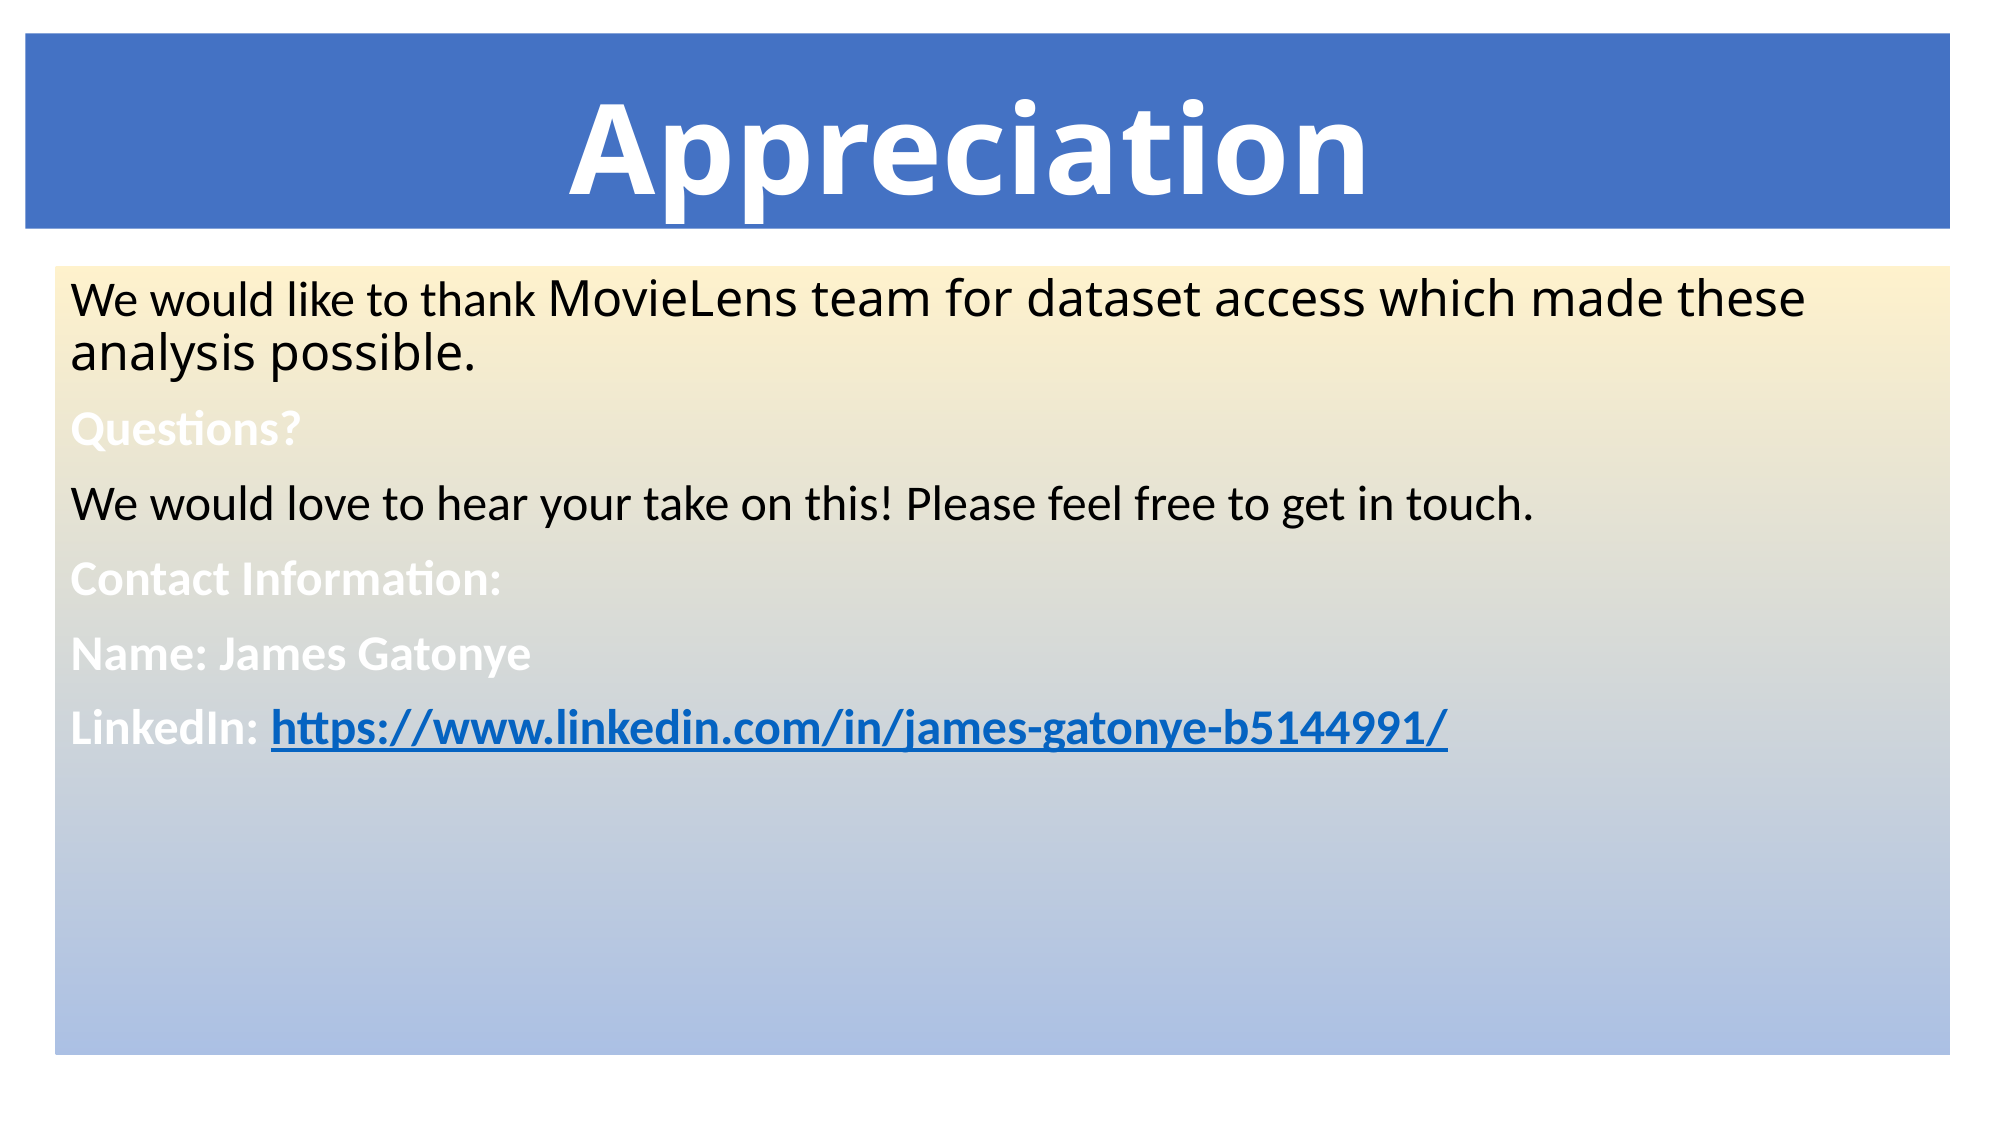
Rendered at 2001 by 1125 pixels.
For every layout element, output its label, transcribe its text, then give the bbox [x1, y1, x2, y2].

subtitle We would like to thank MovieLens team for dataset access which made these analysis possible. Questions? We would love to hear your take on this! Please feel free to get in touch. Contact Information: Name: James Gatonye LinkedIn: https://www.linkedin.com/in/james-gatonye-b5144991/ [55, 266, 1950, 1055]
title Appreciation [25, 33, 1950, 229]
